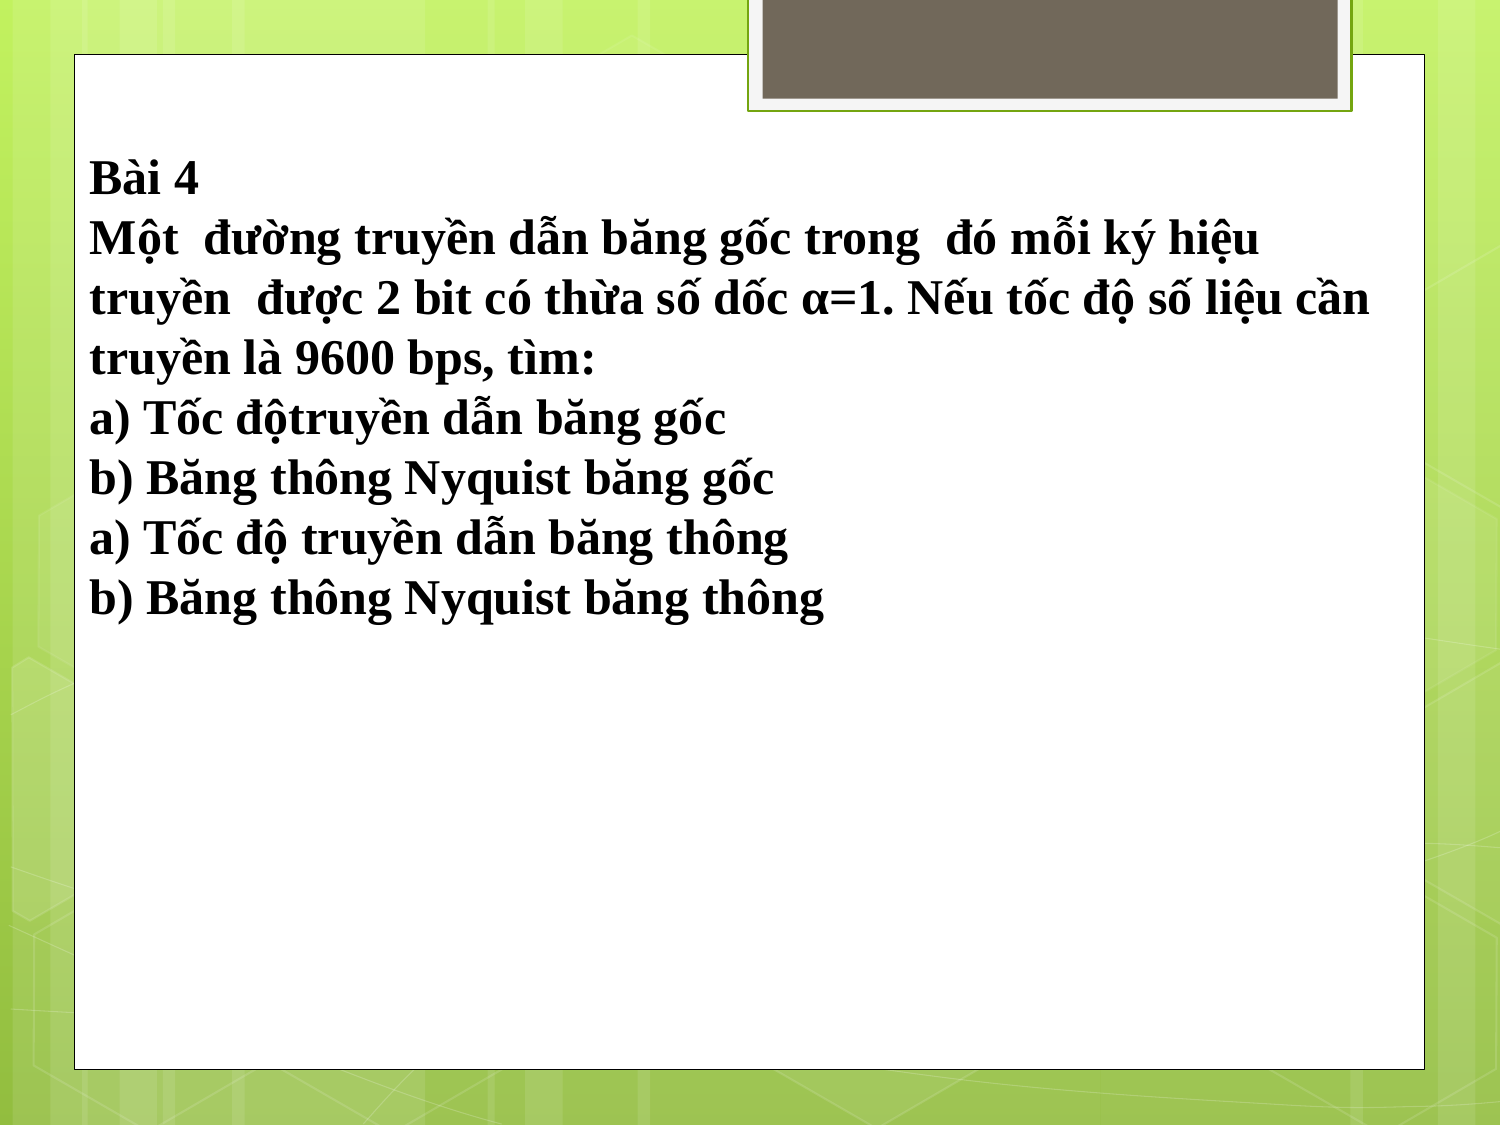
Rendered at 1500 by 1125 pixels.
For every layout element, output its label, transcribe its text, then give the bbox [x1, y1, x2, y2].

text_box Bài 4 Một đường truyền dẫn băng gốc trong đó mỗi ký hiệu truyền được 2 bit có thừa số dốc α=1. Nếu tốc độ số liệu cần truyền là 9600 bps, tìm: a) Tốc độtruyền dẫn băng gốc b) Băng thông Nyquist băng gốc a) Tốc độ truyền dẫn băng thông b) Băng thông Nyquist băng thông [74, 137, 1425, 678]
